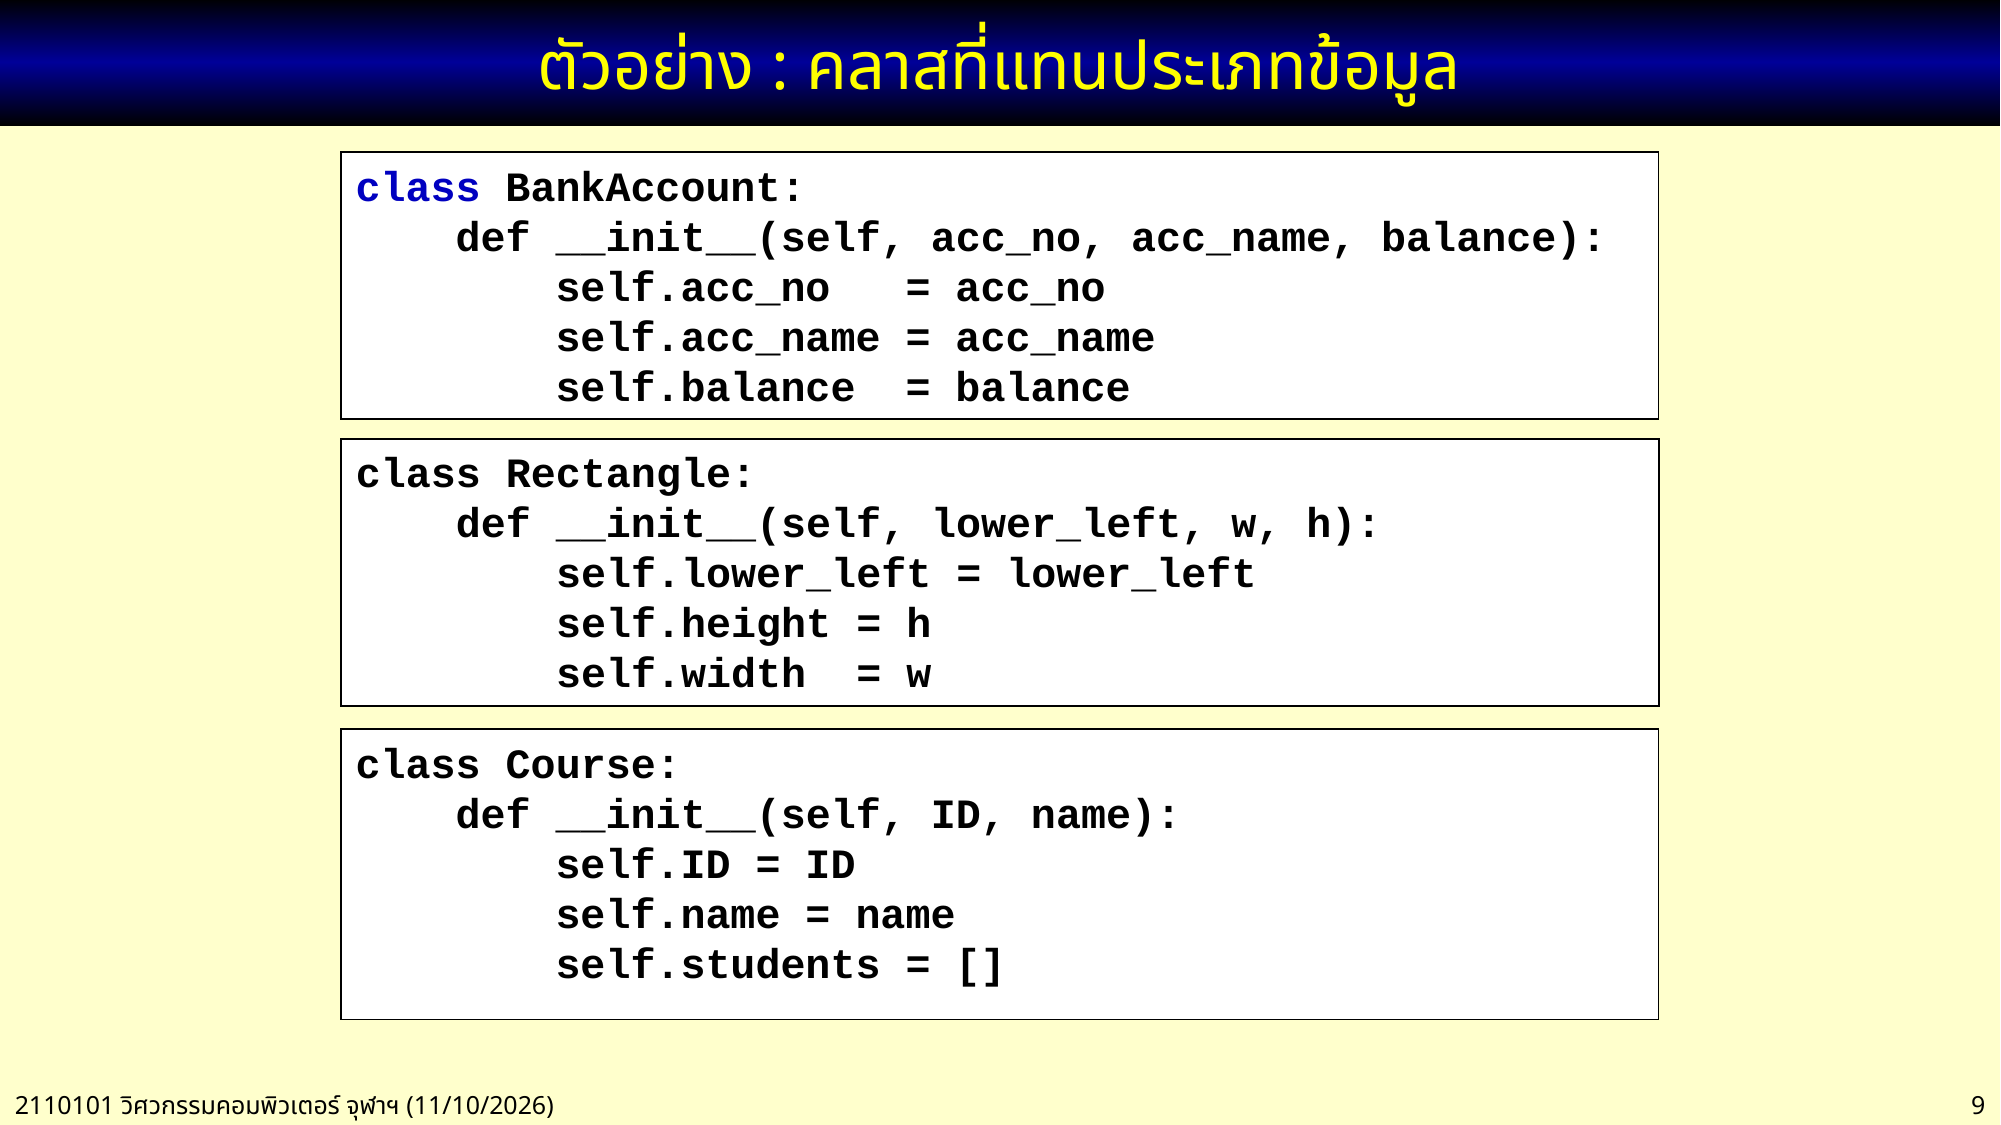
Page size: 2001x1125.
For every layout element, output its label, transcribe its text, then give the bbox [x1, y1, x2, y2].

text_box class Course: def __init__(self, ID, name): self.ID = ID self.name = name self.students = [] [340, 729, 1659, 1020]
text_box class Rectangle: def __init__(self, lower_left, w, h): self.lower_left = lower_left self.height = h self.width = w [341, 438, 1659, 706]
text_box class BankAccount: def __init__(self, acc_no, acc_name, balance): self.acc_no = acc_no self.acc_name = acc_name self.balance = balance [340, 151, 1659, 419]
title ตัวอย่าง : คลาสที่แทนประเภทข้อมูล [0, 0, 2000, 126]
